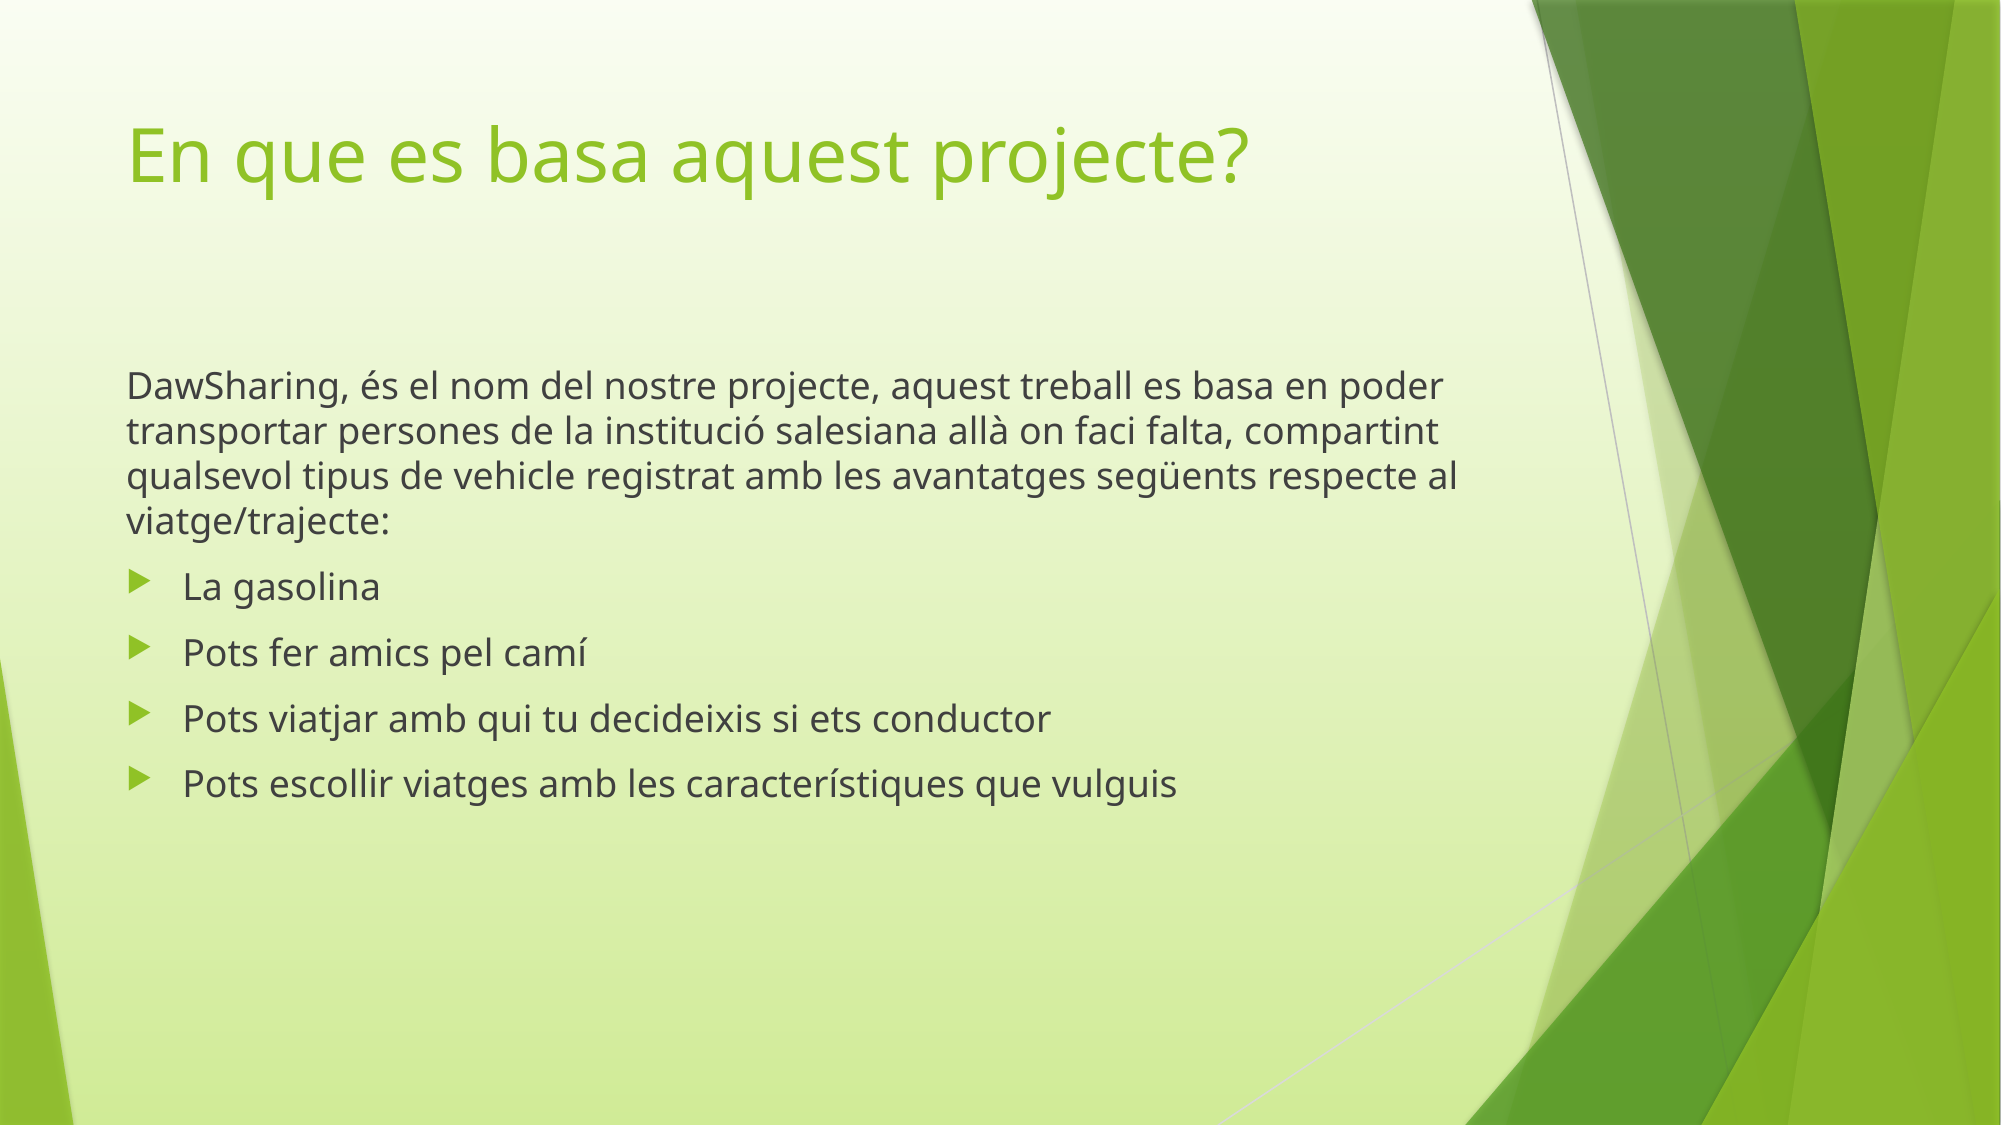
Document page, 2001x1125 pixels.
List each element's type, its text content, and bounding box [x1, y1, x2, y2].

list DawSharing, és el nom del nostre projecte, aquest treball es basa en poder transportar persones de la institució salesiana allà on faci falta, compartint qualsevol tipus de vehicle registrat amb les avantatges següents respecte al viatge/trajecte: La gasolina Pots fer amics pel camí Pots viatjar amb qui tu decideixis si ets conductor Pots escollir viatges amb les característiques que vulguis [111, 354, 1522, 992]
title En que es basa aquest projecte? [111, 99, 1522, 317]
